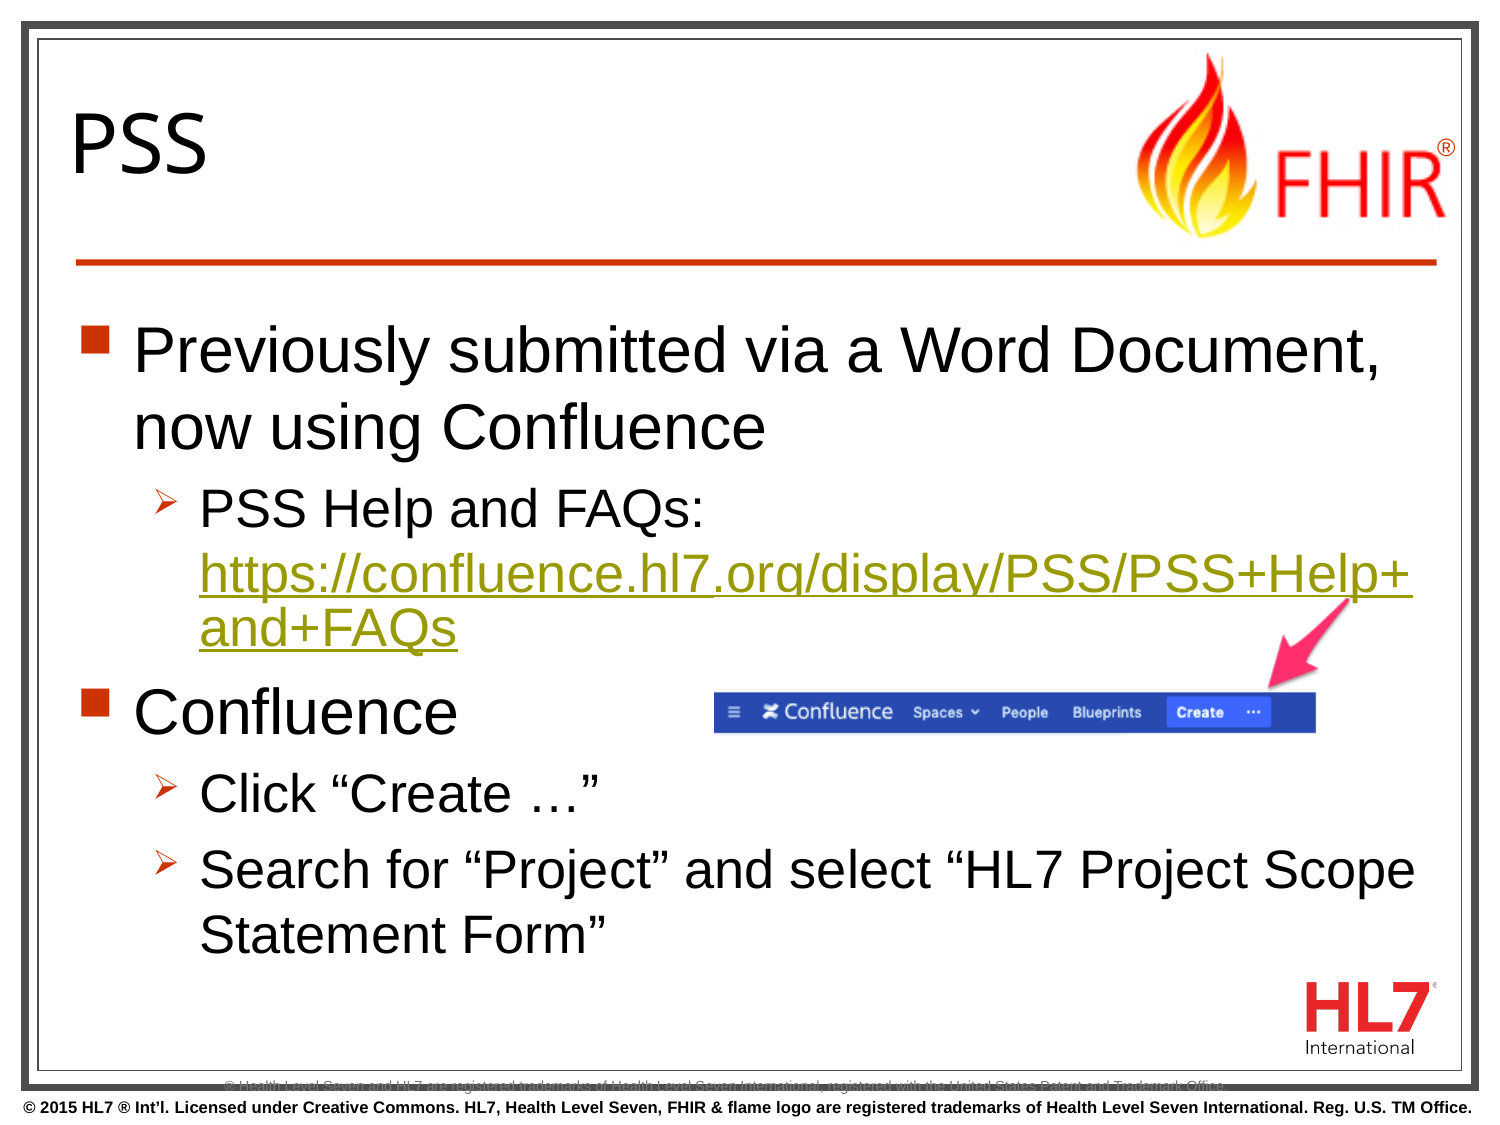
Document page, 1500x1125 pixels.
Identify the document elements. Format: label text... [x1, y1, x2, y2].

footer ® Health Level Seven and HL7 are registered trademarks of Health Level Seven International, registered with the United States Patent and Trademark Office. [209, 1062, 1275, 1102]
picture [1124, 42, 1458, 249]
title PSS [53, 54, 1128, 244]
picture [714, 597, 1351, 736]
list Previously submitted via a Word Document, now using Confluence PSS Help and FAQs: https://confluence.hl7.org/display/PSS/PSS+Help+and+FAQs Confluence Click “Create …” Search for “Project” and select “HL7 Project Scope Statement Form” [62, 299, 1438, 1059]
